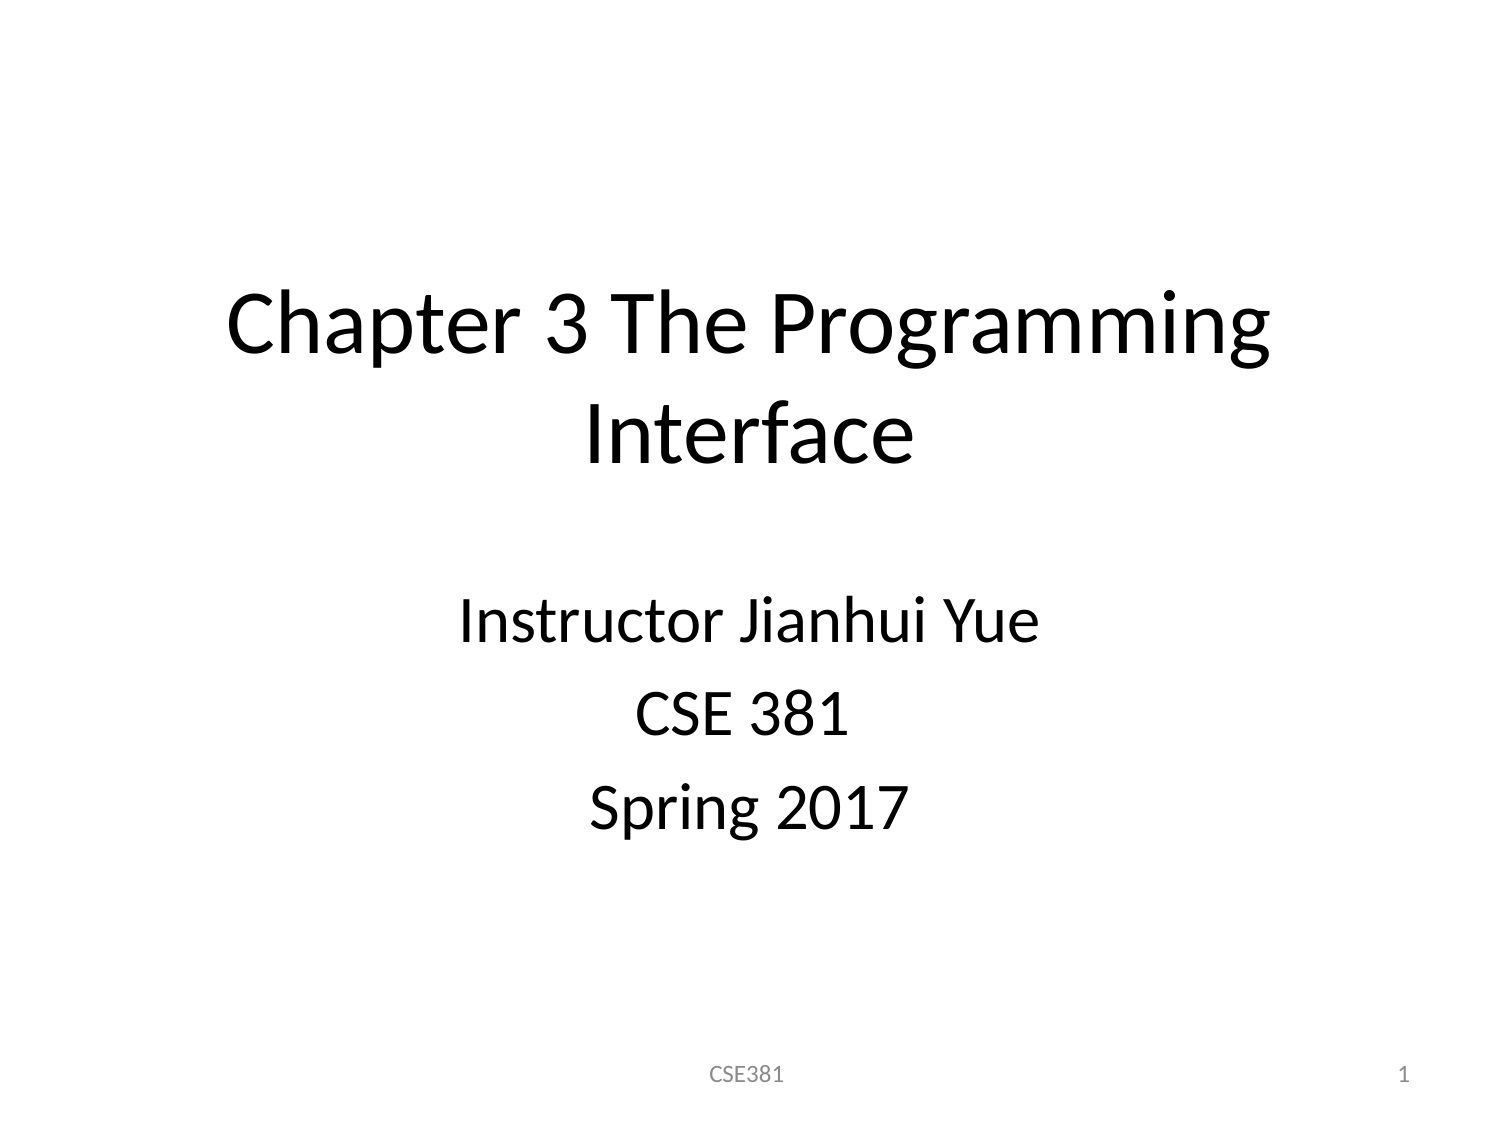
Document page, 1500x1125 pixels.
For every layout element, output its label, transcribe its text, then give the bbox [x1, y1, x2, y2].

slide_number 1 [1074, 1042, 1425, 1103]
footer CSE381 [512, 1042, 988, 1103]
subtitle Instructor Jianhui Yue CSE 381 Spring 2017 [225, 568, 1275, 856]
title Chapter 3 The Programming Interface [112, 251, 1388, 493]
